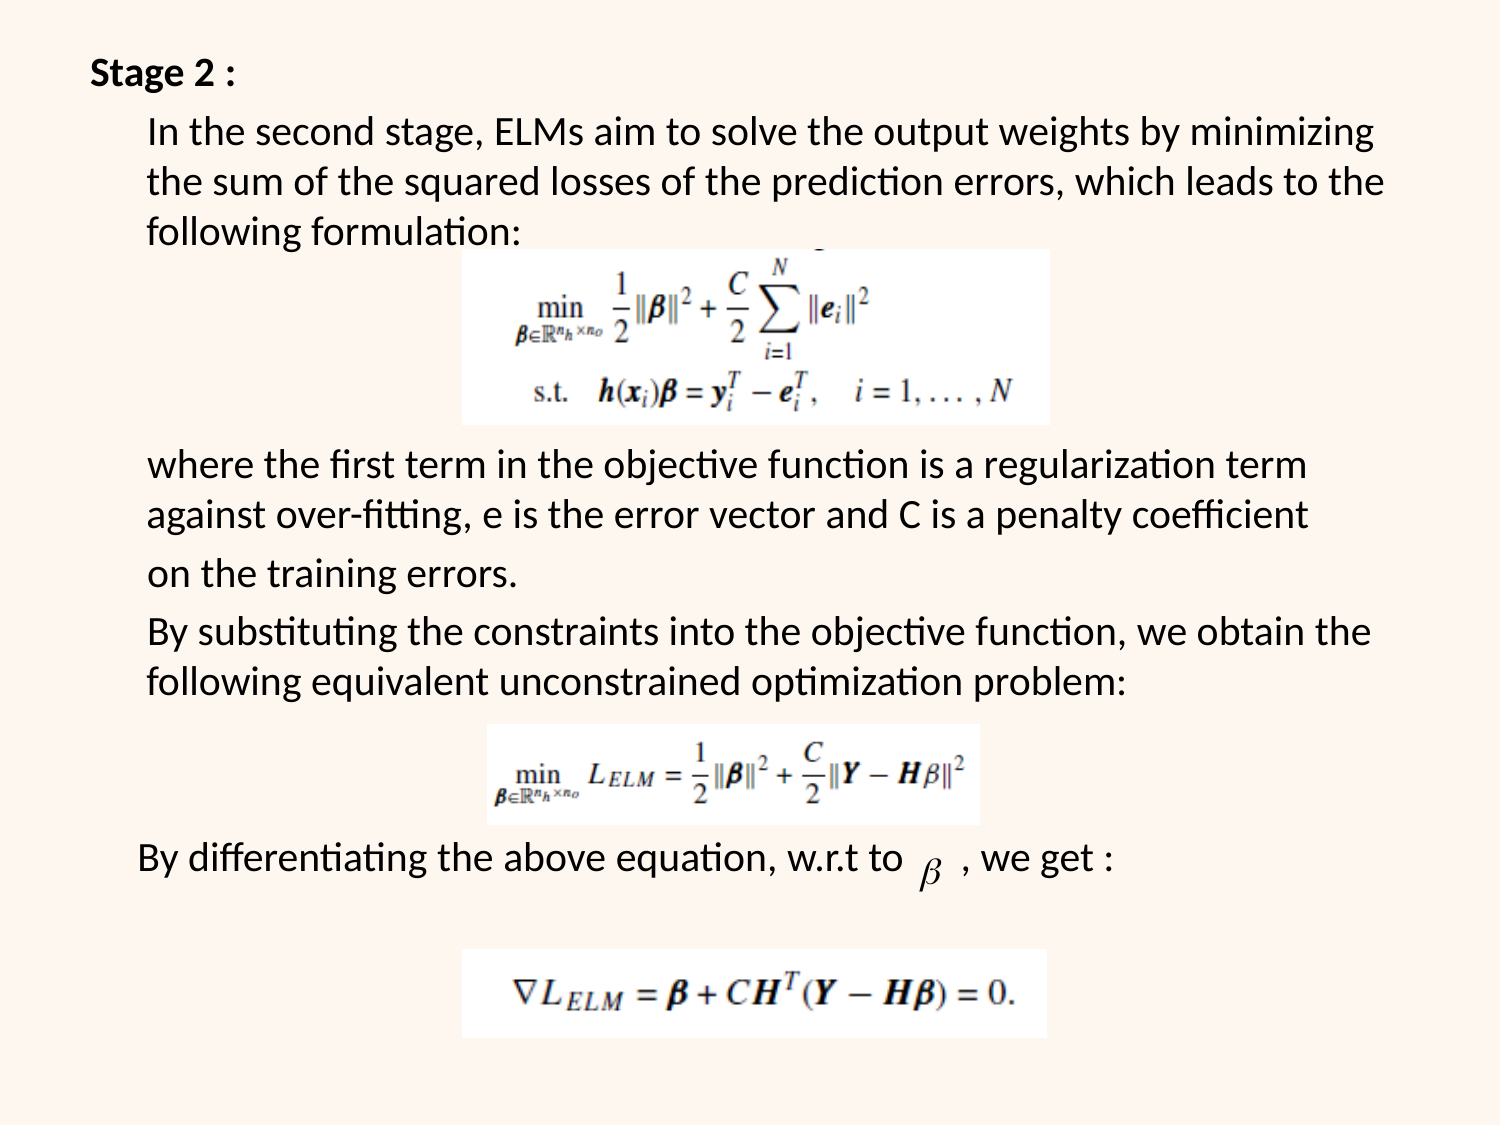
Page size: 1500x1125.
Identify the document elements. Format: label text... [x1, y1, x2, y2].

picture [462, 949, 1047, 1038]
picture [487, 724, 980, 826]
picture [462, 249, 1051, 426]
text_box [912, 849, 951, 901]
list Stage 2 : In the second stage, ELMs aim to solve the output weights by minimizing the sum of the squared losses of the prediction errors, which leads to the following formulation: where the first term in the objective function is a regularization term against over-fitting, e is the error vector and C is a penalty coefficient on the training errors. By substituting the constraints into the objective function, we obtain the following equivalent unconstrained optimization problem: By differentiating the above equation, w.r.t to , we get : [75, 37, 1425, 1005]
